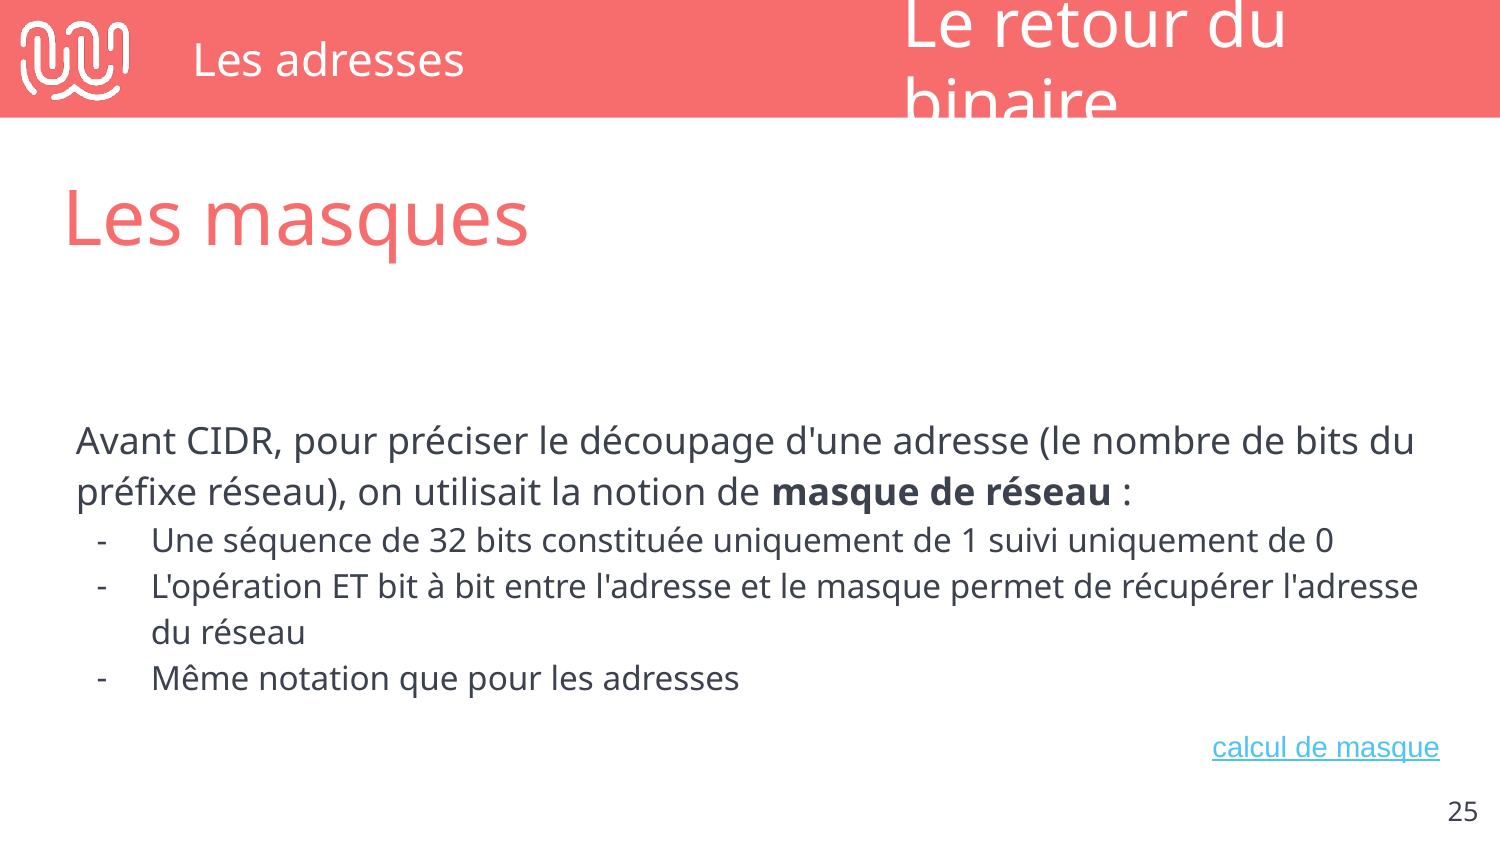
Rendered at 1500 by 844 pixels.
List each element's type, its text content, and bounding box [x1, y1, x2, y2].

title Les adresses [192, 0, 896, 118]
list Avant CIDR, pour préciser le découpage d'une adresse (le nombre de bits du préfixe réseau), on utilisait la notion de masque de réseau : Une séquence de 32 bits constituée uniquement de 1 suivi uniquement de 0 L'opération ET bit à bit entre l'adresse et le masque permet de récupérer l'adresse du réseau Même notation que pour les adresses [75, 290, 1439, 816]
text_box calcul de masque [1197, 713, 1485, 779]
subtitle Le retour du binaire [902, 31, 1479, 91]
slide_number ‹#› [1403, 779, 1494, 844]
title Les masques [62, 168, 1452, 256]
picture [20, 20, 134, 101]
